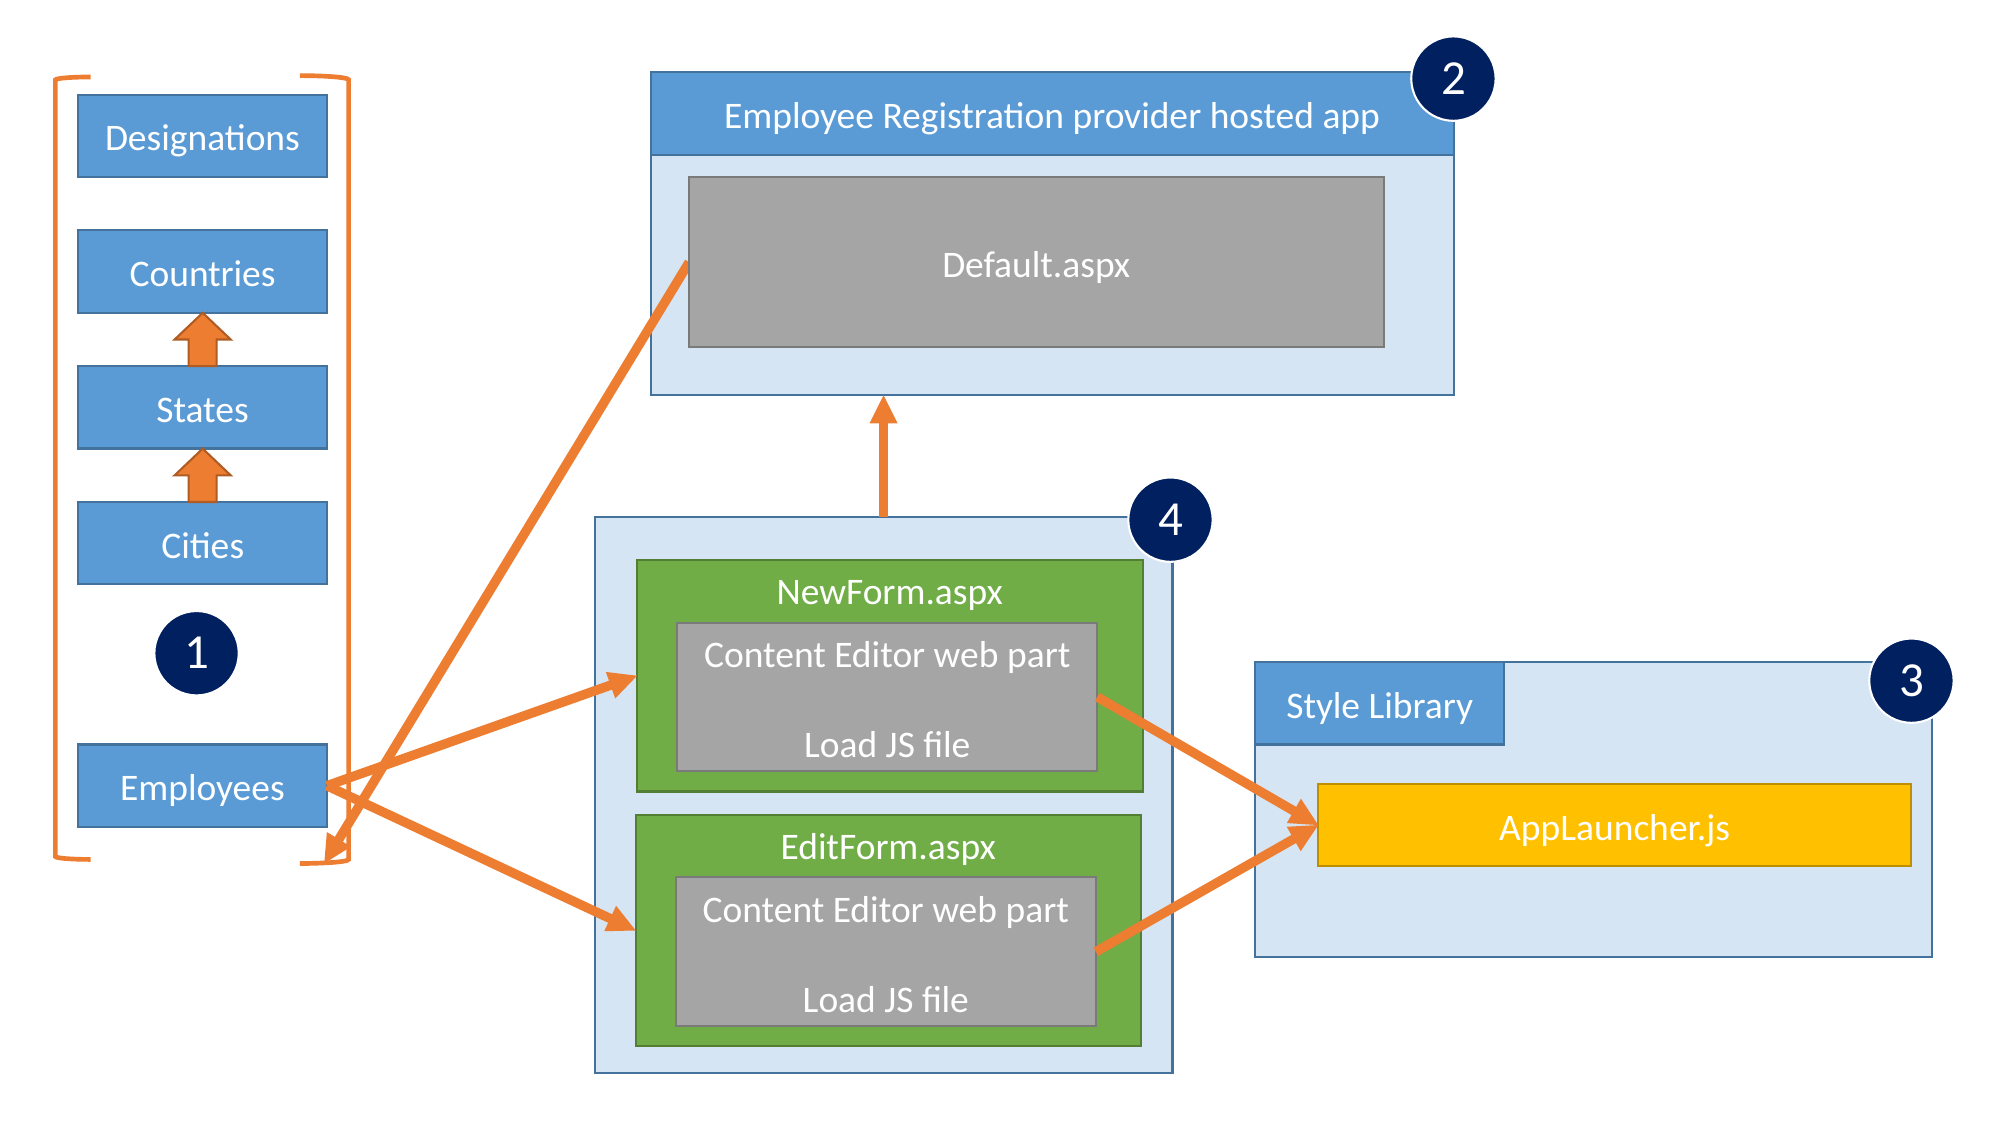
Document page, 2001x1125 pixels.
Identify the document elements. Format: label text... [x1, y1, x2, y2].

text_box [326, 675, 638, 786]
text_box [594, 516, 1128, 675]
text_box Cities [91, 501, 299, 585]
text_box [1144, 562, 1174, 696]
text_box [154, 611, 239, 696]
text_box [1411, 36, 1496, 121]
text_box Employee Registration provider hosted app [650, 71, 1455, 156]
text_box [594, 931, 1174, 1074]
text_box [54, 76, 91, 860]
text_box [635, 814, 1142, 1047]
text_box Designations [91, 94, 299, 178]
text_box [326, 785, 636, 931]
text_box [1869, 638, 1954, 723]
text_box Default.aspx [688, 176, 1385, 348]
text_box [1128, 477, 1213, 562]
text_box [1097, 696, 1319, 825]
text_box [172, 447, 234, 504]
text_box States [91, 365, 299, 450]
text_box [1095, 825, 1319, 952]
text_box Employees [91, 743, 299, 828]
text_box [636, 793, 1097, 814]
text_box Countries [91, 229, 299, 314]
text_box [348, 262, 690, 470]
text_box [650, 156, 1455, 396]
text_box AppLauncher.js [1319, 783, 1912, 867]
text_box [299, 75, 350, 865]
text_box [1254, 661, 1933, 958]
text_box Style Library [1254, 661, 1505, 746]
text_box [637, 559, 1143, 792]
text_box [172, 311, 234, 368]
